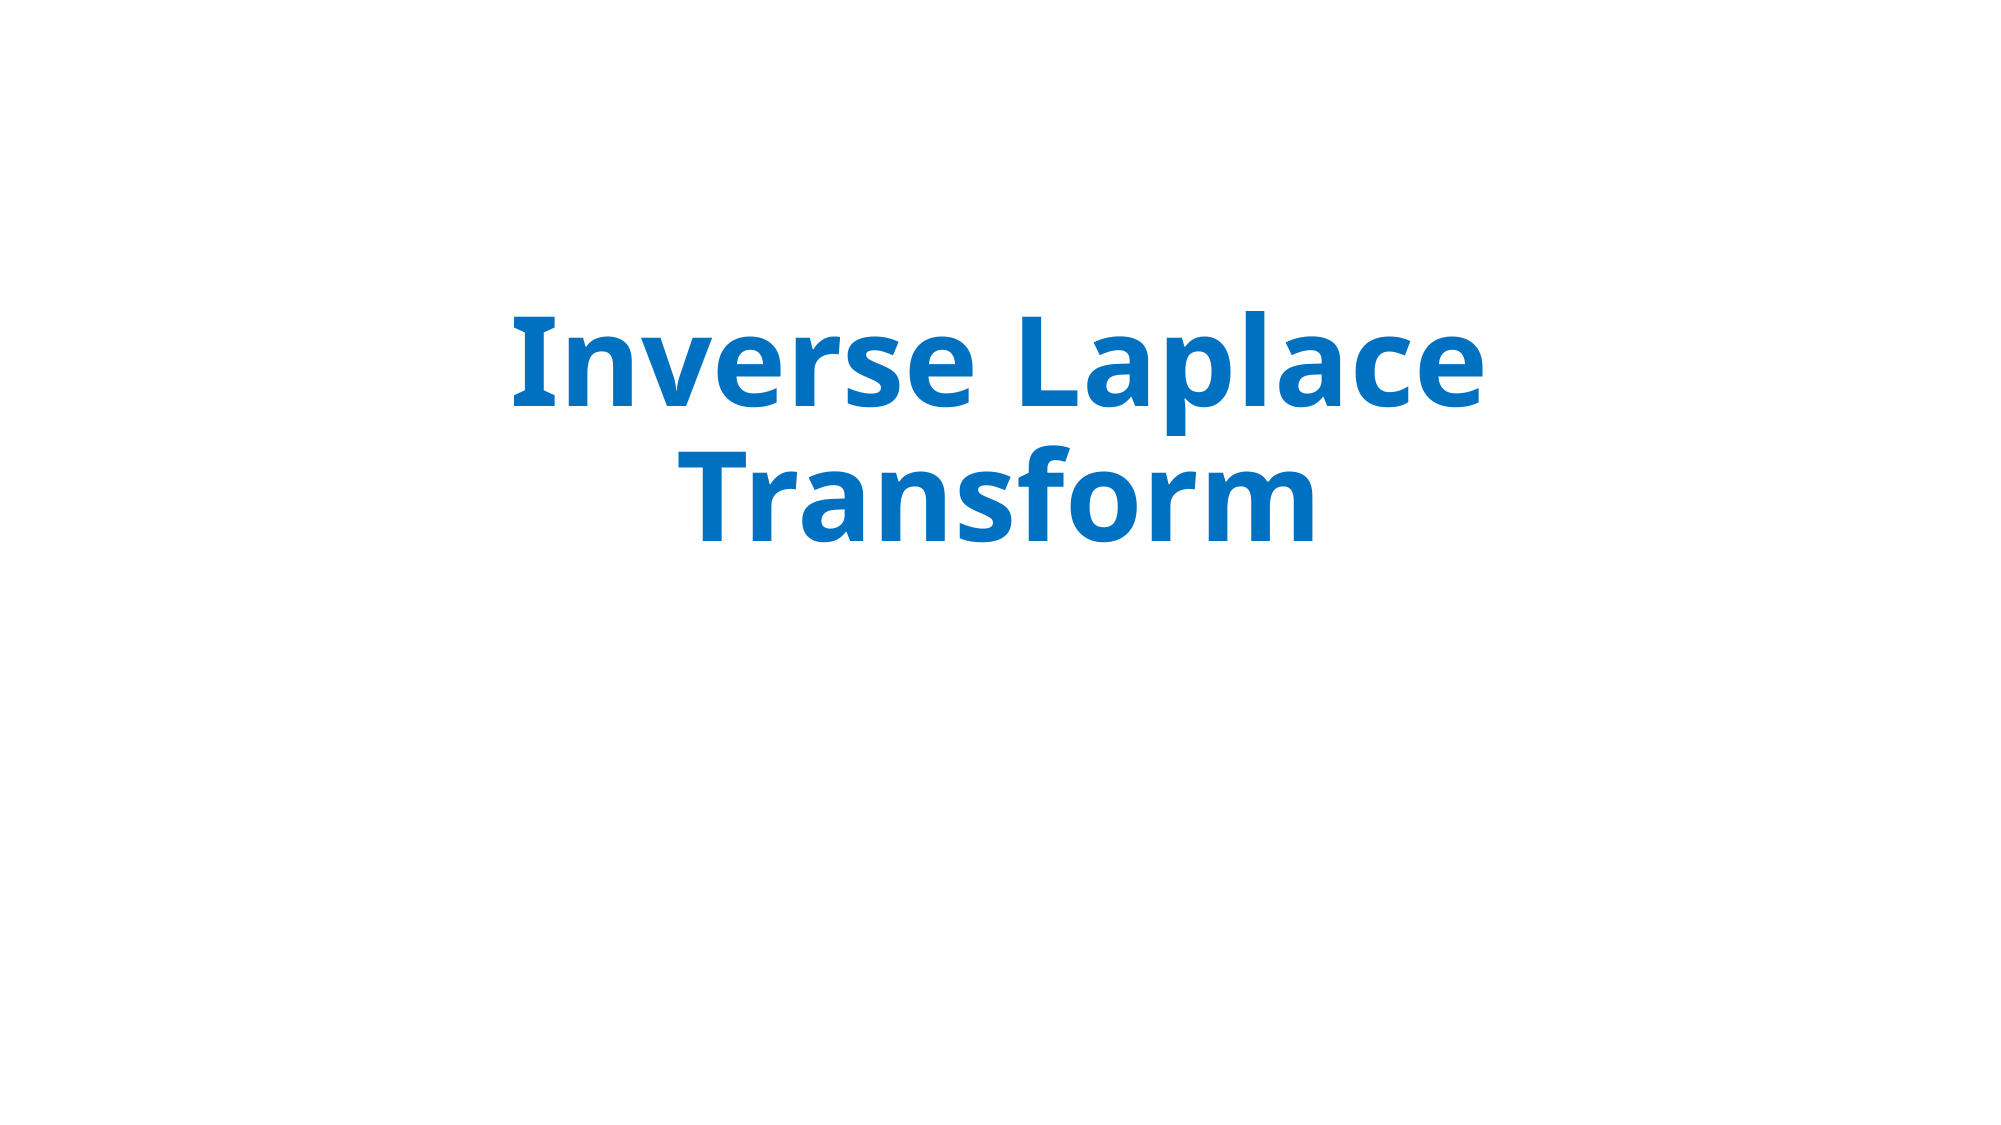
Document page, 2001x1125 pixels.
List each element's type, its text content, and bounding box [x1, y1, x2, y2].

title Inverse Laplace Transform [249, 394, 1750, 576]
